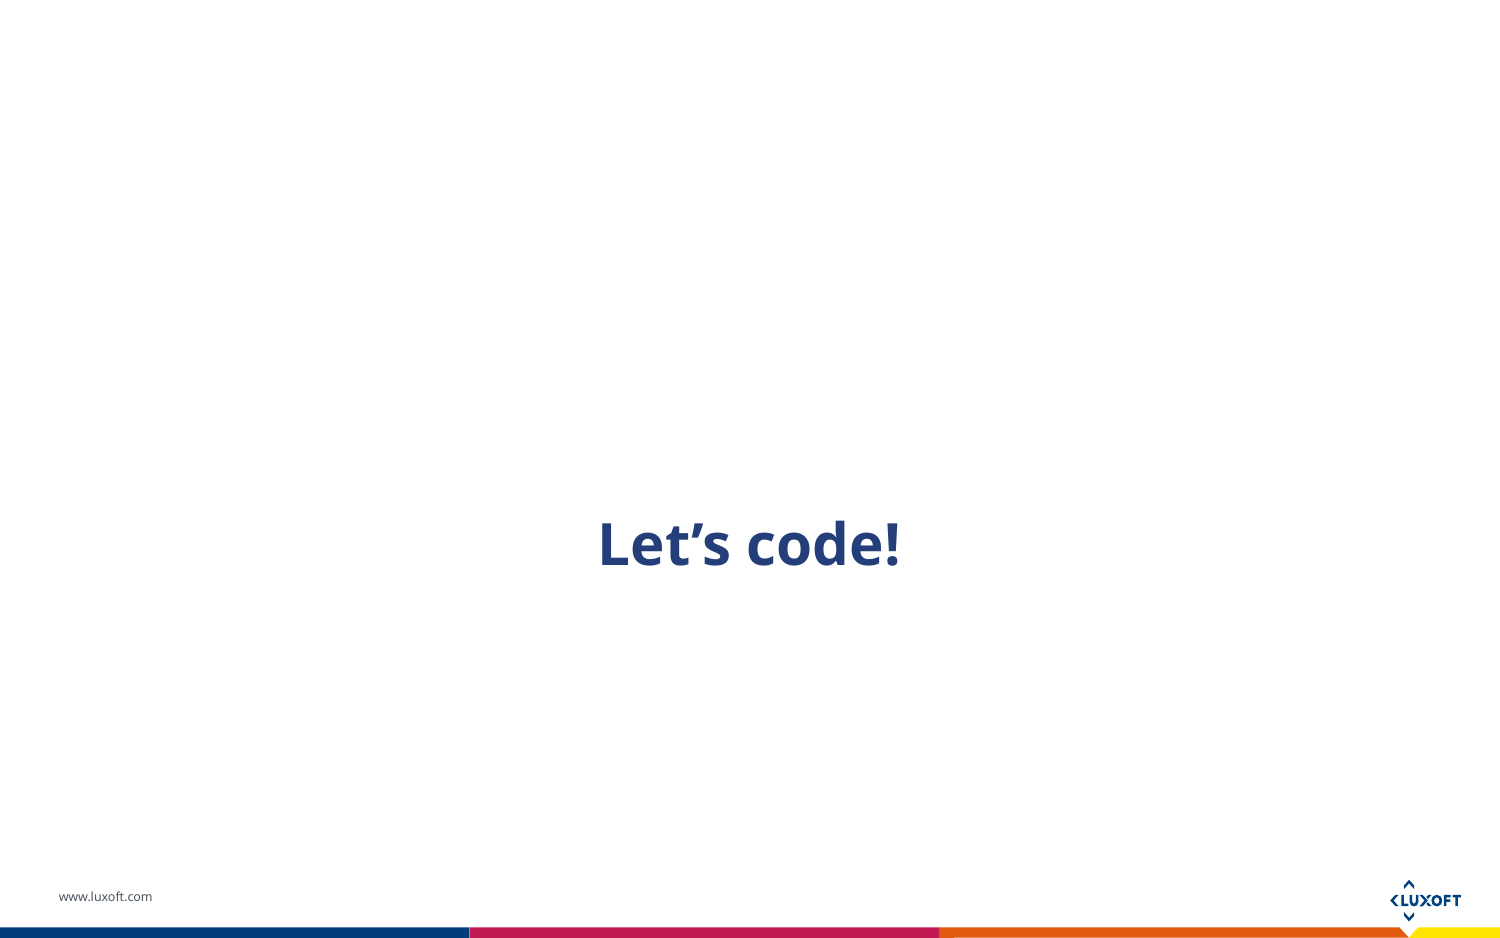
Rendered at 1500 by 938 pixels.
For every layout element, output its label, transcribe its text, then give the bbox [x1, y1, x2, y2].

title Let’s code! [136, 501, 1363, 737]
